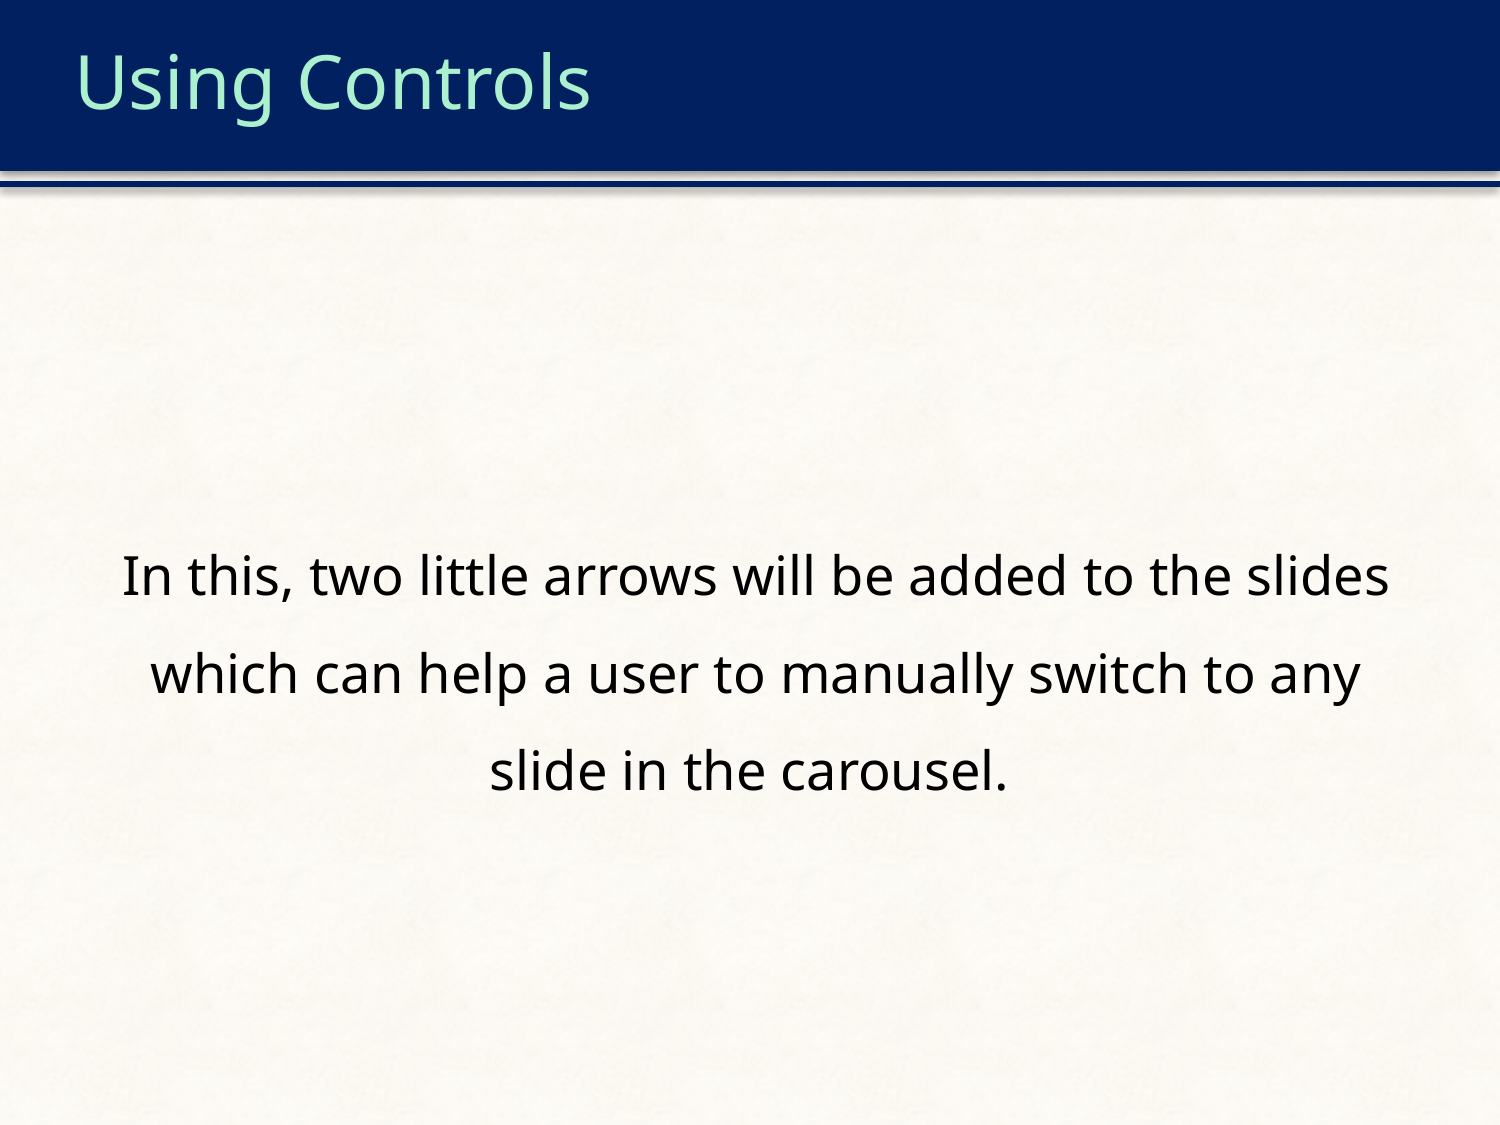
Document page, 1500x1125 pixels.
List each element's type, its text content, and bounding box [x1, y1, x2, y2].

title Using Controls [59, 0, 1500, 171]
list In this, two little arrows will be added to the slides which can help a user to manually switch to any slide in the carousel. [94, 212, 1420, 1099]
